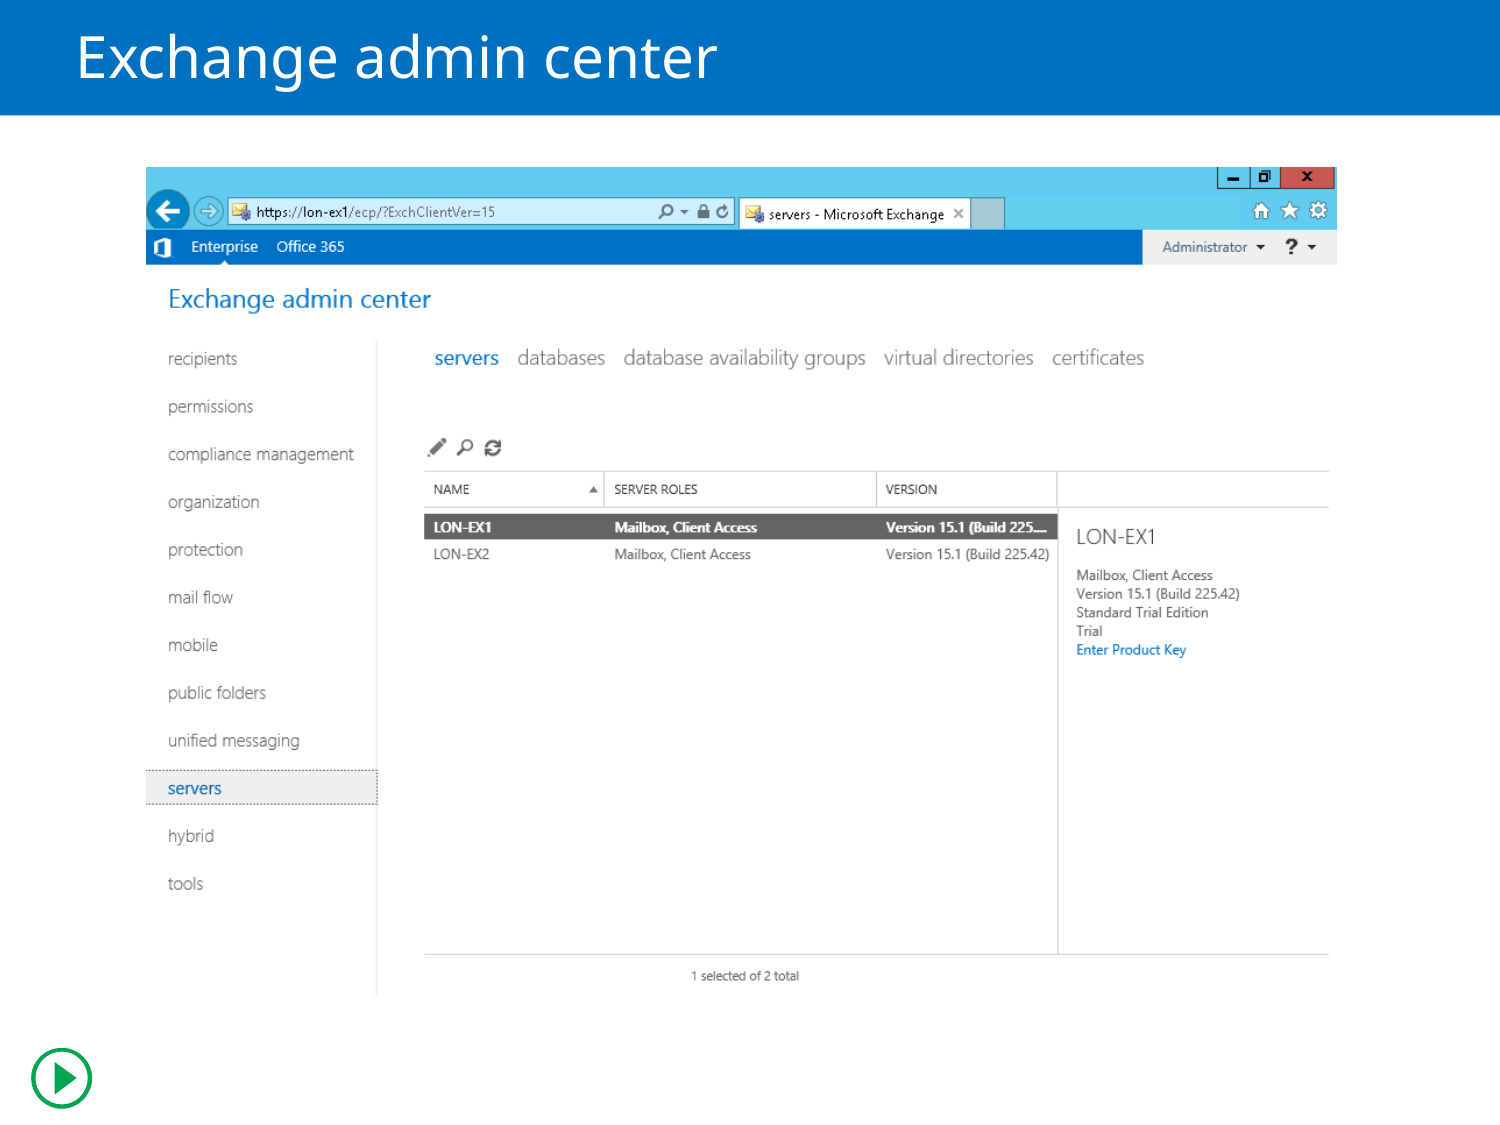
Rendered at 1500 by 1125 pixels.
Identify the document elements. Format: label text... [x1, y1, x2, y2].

title Exchange admin center [75, 0, 1351, 122]
picture [145, 167, 1337, 1013]
picture [30, 1048, 93, 1110]
